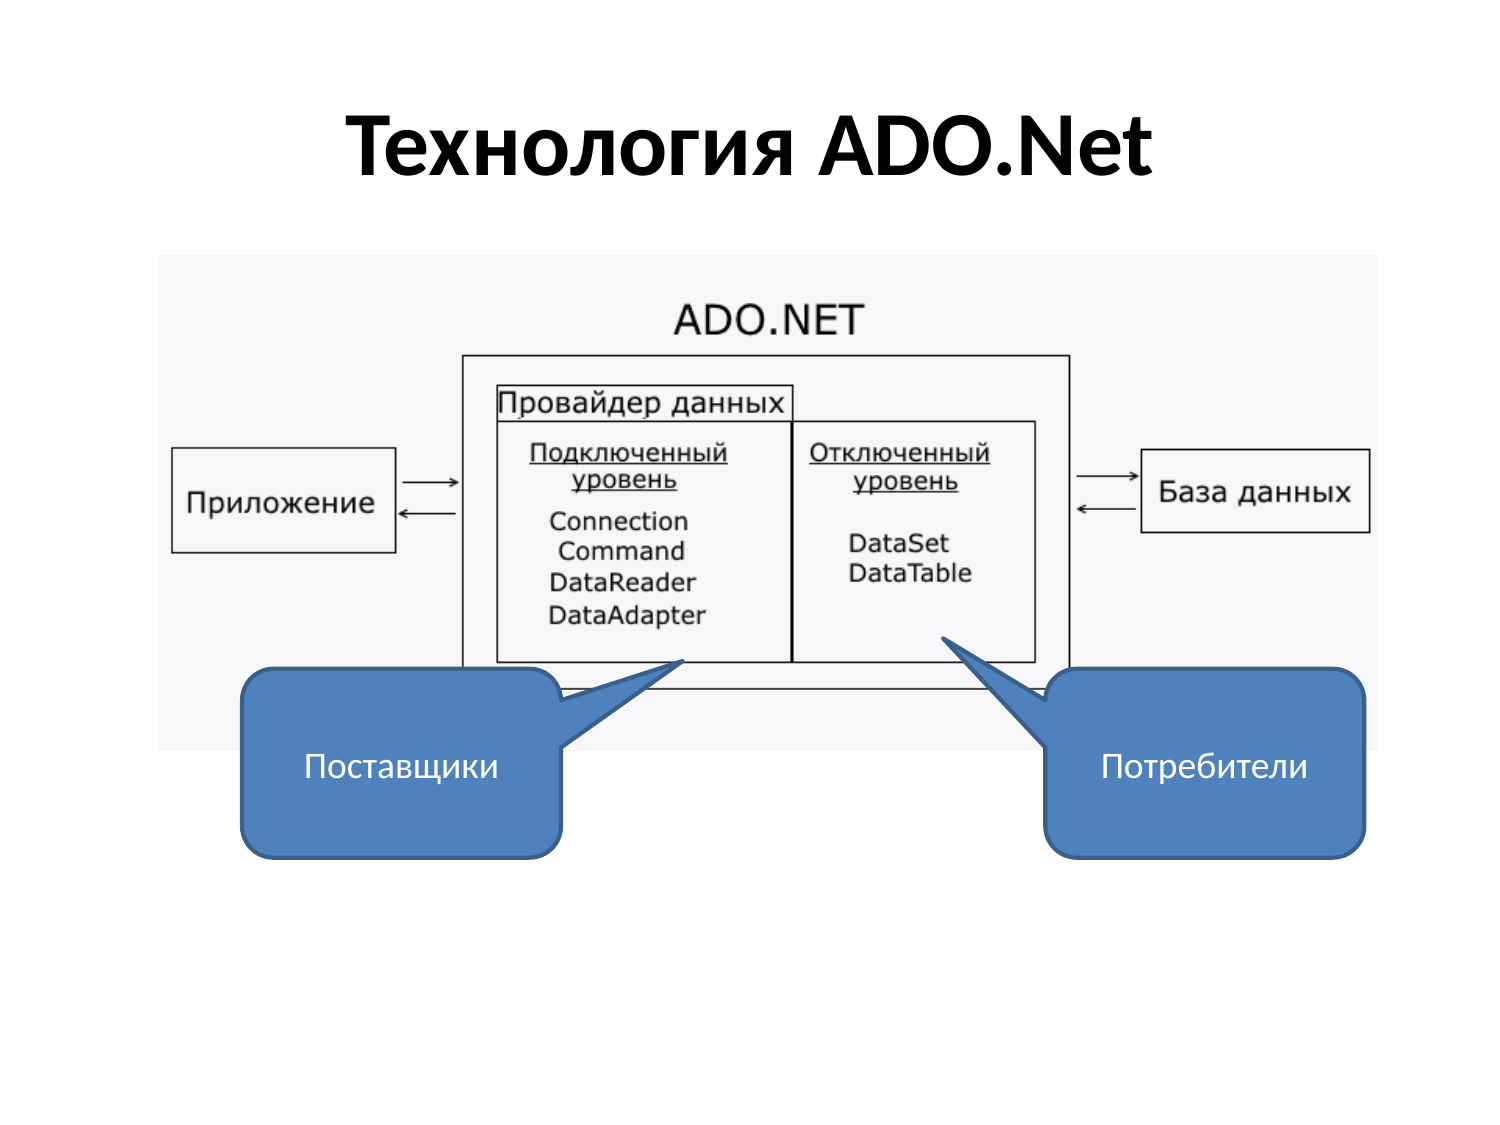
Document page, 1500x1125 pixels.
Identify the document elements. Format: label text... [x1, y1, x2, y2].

text_box Поставщики [239, 759, 564, 860]
text_box Потребители [1043, 759, 1367, 860]
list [159, 255, 1377, 751]
title Технология ADO.Net [75, 45, 1425, 233]
